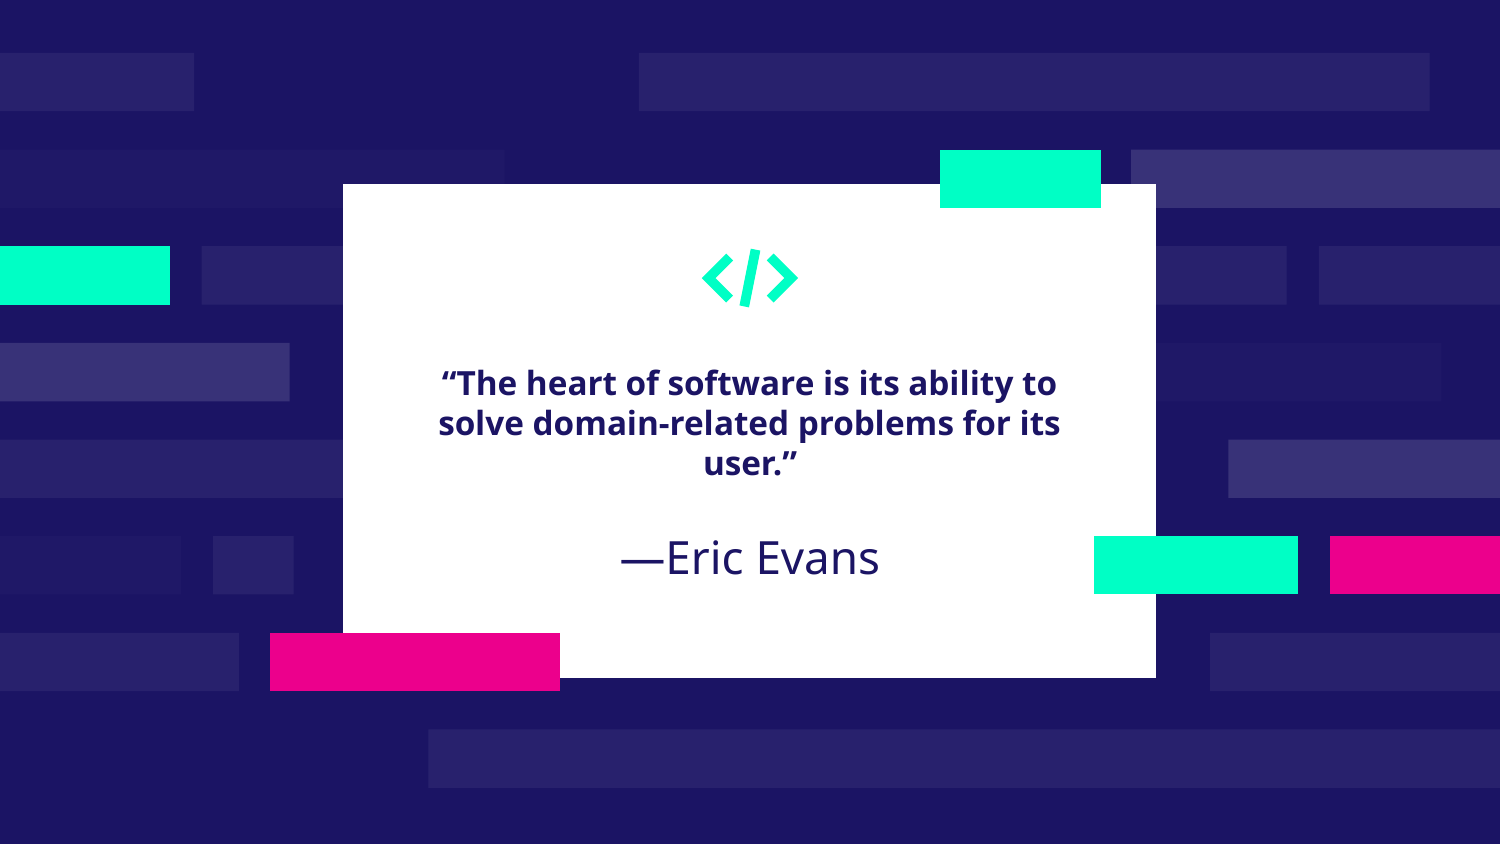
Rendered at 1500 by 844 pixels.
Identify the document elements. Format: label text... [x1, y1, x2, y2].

title —Eric Evans [413, 529, 1087, 595]
subtitle “The heart of software is its ability to solve domain-related problems for its user.” [413, 395, 1087, 529]
